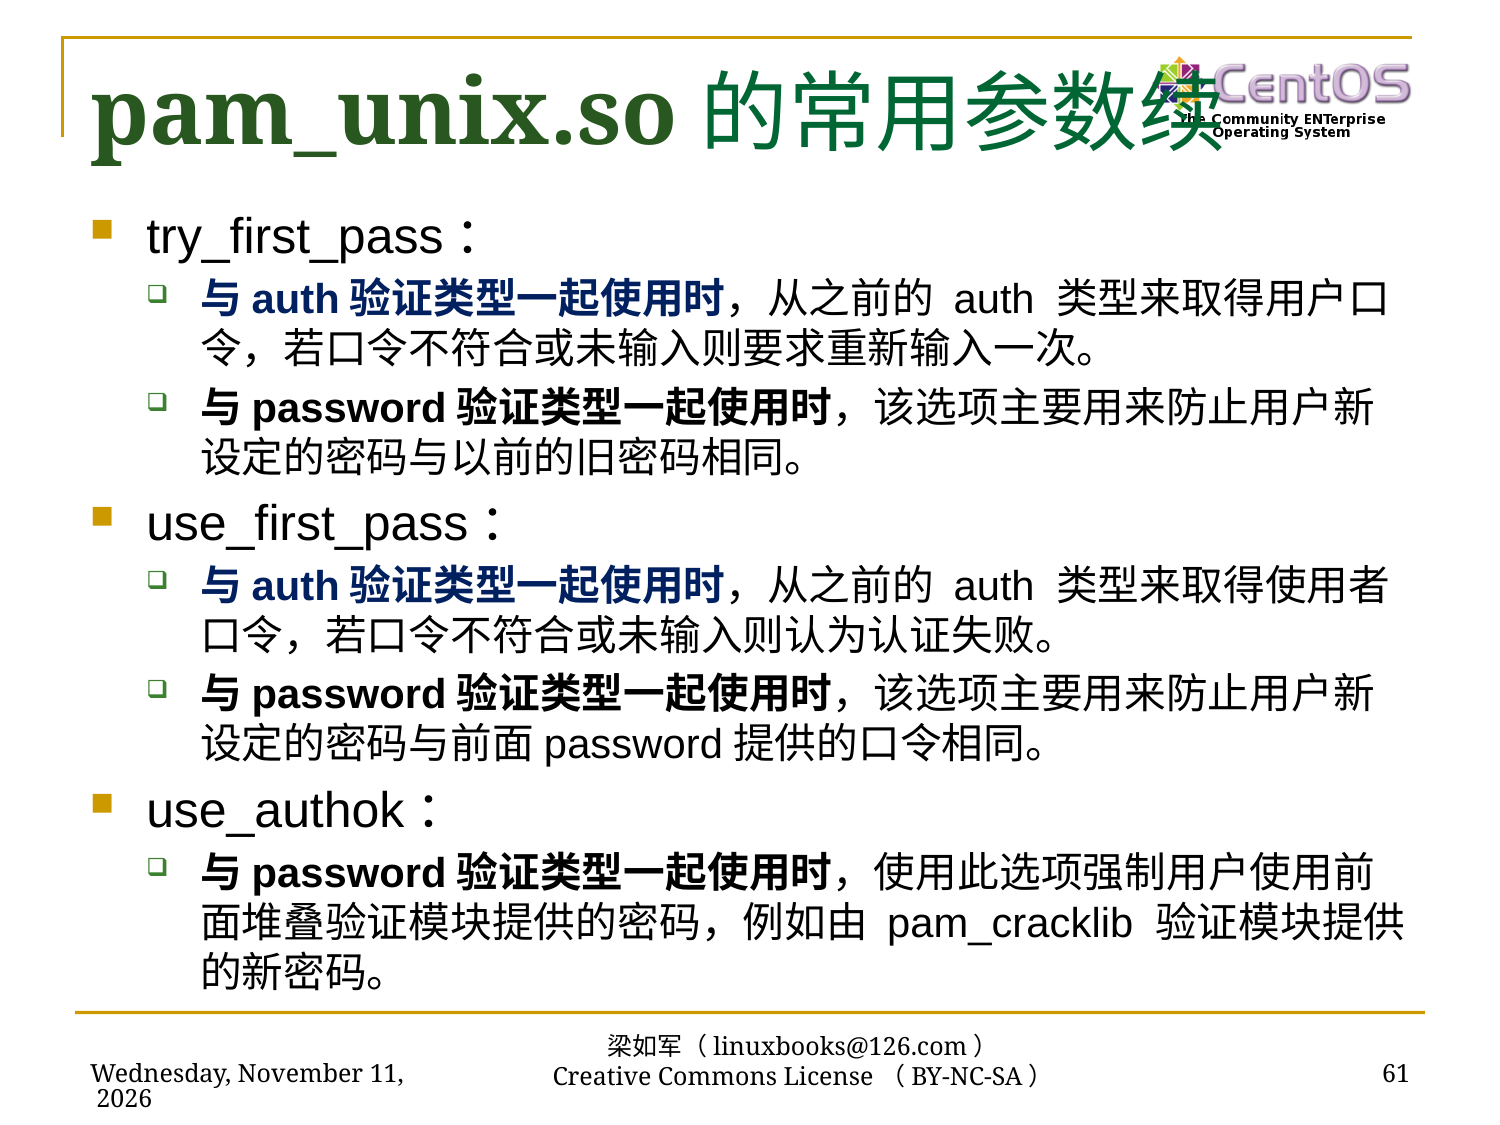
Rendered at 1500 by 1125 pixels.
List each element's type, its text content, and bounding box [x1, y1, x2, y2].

slide_number 61 [1074, 1023, 1426, 1100]
list try_first_pass： 与auth验证类型一起使用时，从之前的 auth 类型来取得用户口令，若口令不符合或未输入则要求重新输入一次。 与password验证类型一起使用时，该选项主要用来防止用户新设定的密码与以前的旧密码相同。 use_first_pass： 与auth验证类型一起使用时，从之前的 auth 类型来取得使用者口令，若口令不符合或未输入则认为认证失败。 与password验证类型一起使用时，该选项主要用来防止用户新设定的密码与前面password提供的口令相同。 use_authok： 与password验证类型一起使用时，使用此选项强制用户使用前面堆叠验证模块提供的密码，例如由 pam_cracklib 验证模块提供的新密码。 [74, 196, 1426, 1006]
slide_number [74, 1023, 426, 1100]
footer 梁如军（linuxbooks@126.com） Creative Commons License（BY-NC-SA） [359, 1022, 1247, 1099]
title pam_unix.so的常用参数续 [74, 45, 1426, 196]
